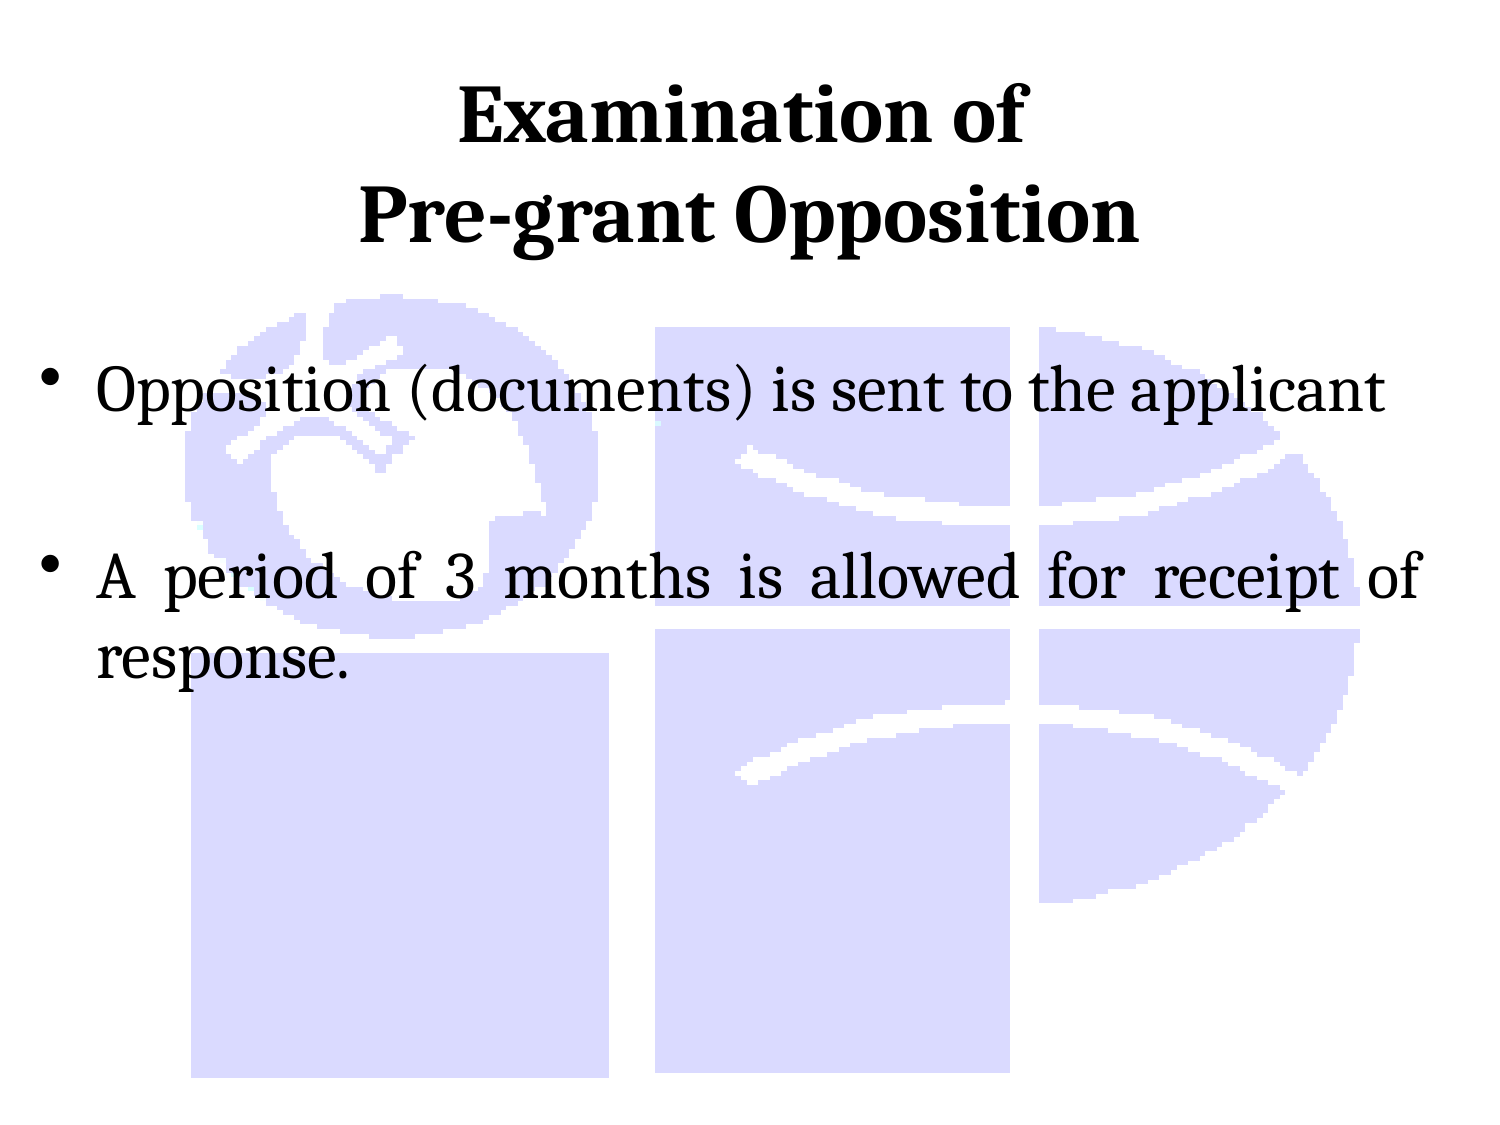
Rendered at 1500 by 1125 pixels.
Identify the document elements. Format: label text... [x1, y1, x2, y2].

list Opposition (documents) is sent to the applicant A period of 3 months is allowed for receipt of response. [24, 337, 1438, 820]
title Examination of Pre-grant Opposition [75, 37, 1425, 280]
